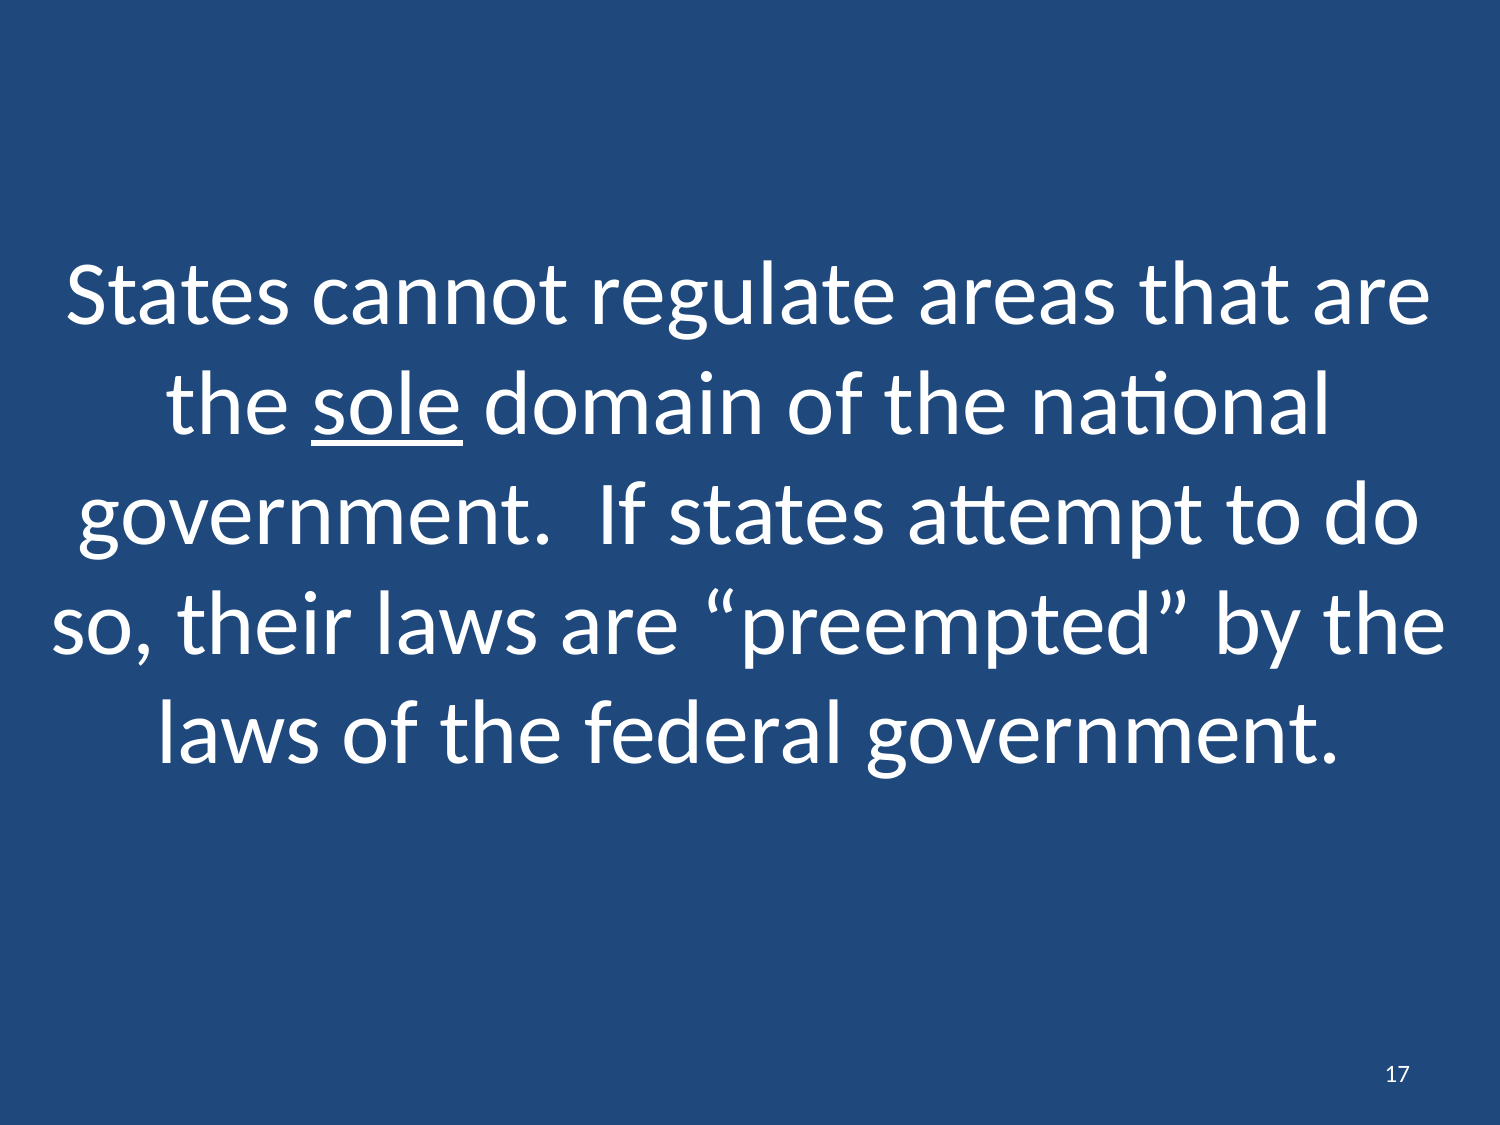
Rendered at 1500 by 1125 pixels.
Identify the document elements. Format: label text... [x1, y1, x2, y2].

title States cannot regulate areas that are the sole domain of the national government. If states attempt to do so, their laws are “preempted” by the laws of the federal government. [24, 24, 1475, 1100]
slide_number 17 [1074, 1042, 1425, 1103]
